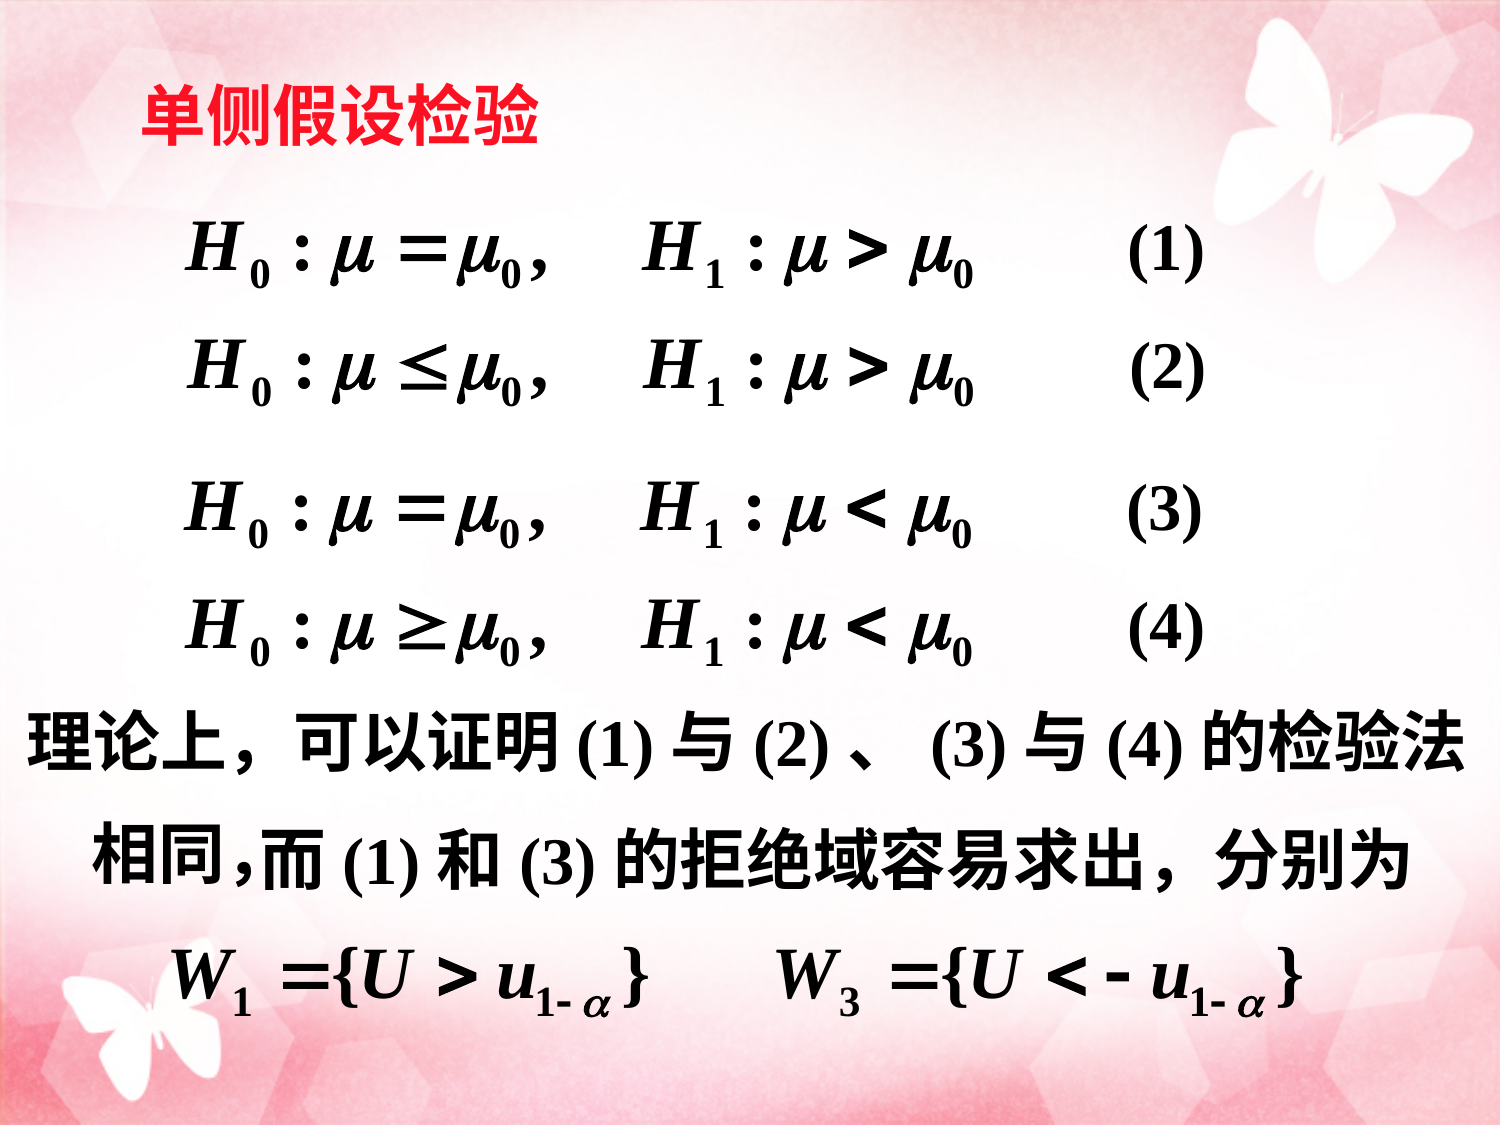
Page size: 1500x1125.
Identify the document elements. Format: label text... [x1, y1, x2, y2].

text_box (3) [1111, 456, 1220, 551]
text_box 理论上，可以证明(1)与(2)、(3)与(4)的检验法 [11, 692, 1483, 788]
text_box (4) [1113, 574, 1221, 669]
text_box 单侧假设检验 [124, 66, 555, 161]
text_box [766, 923, 1318, 1036]
picture [0, 0, 1500, 1125]
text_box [169, 455, 985, 568]
text_box 而(1)和(3)的拒绝域容易求出，分别为 [245, 810, 1429, 906]
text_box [170, 196, 987, 308]
text_box 相同， [76, 804, 307, 900]
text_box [161, 923, 663, 1036]
text_box (2) [1114, 314, 1223, 409]
text_box (1) [1113, 196, 1221, 291]
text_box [170, 573, 987, 686]
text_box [172, 314, 988, 426]
